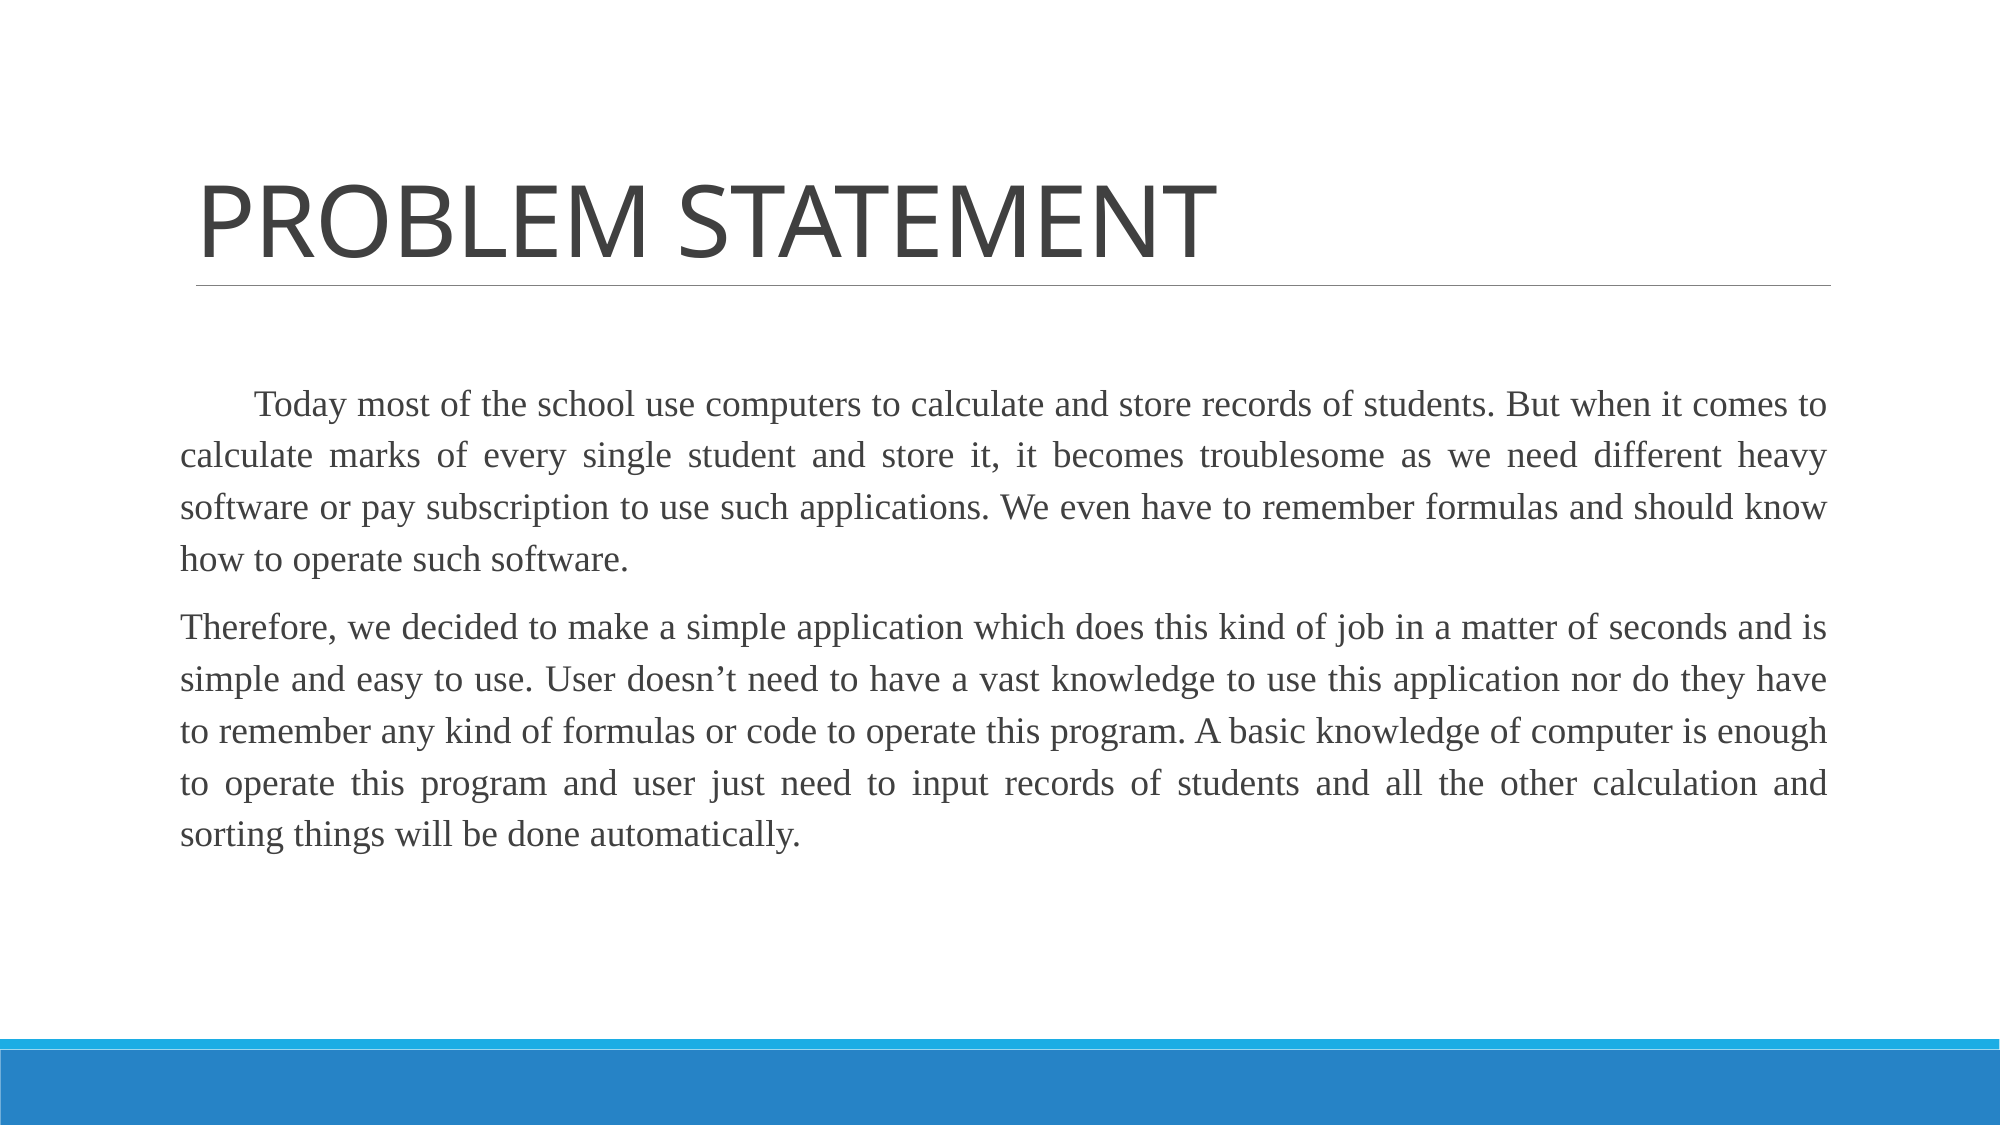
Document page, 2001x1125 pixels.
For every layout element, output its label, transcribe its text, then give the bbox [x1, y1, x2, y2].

list Today most of the school use computers to calculate and store records of students. But when it comes to calculate marks of every single student and store it, it becomes troublesome as we need different heavy software or pay subscription to use such applications. We even have to remember formulas and should know how to operate such software. Therefore, we decided to make a simple application which does this kind of job in a matter of seconds and is simple and easy to use. User doesn’t need to have a vast knowledge to use this application nor do they have to remember any kind of formulas or code to operate this program. A basic knowledge of computer is enough to operate this program and user just need to input records of students and all the other calculation and sorting things will be done automatically. [180, 302, 1830, 963]
title PROBLEM STATEMENT [180, 47, 1830, 285]
